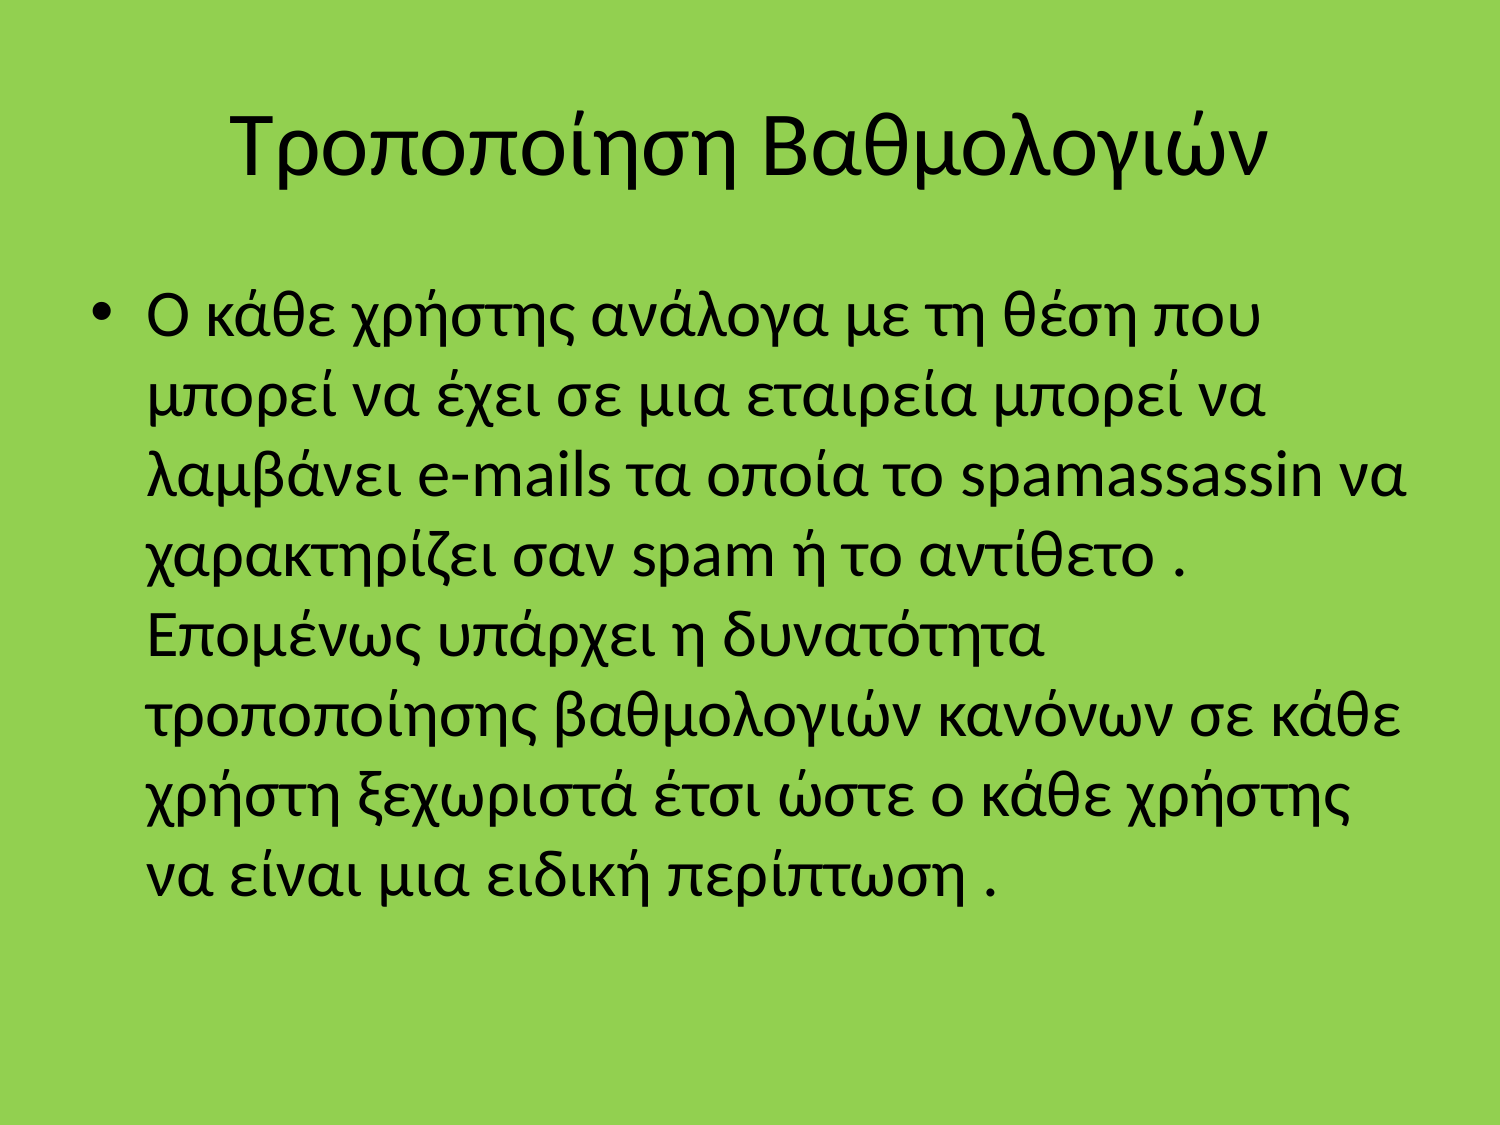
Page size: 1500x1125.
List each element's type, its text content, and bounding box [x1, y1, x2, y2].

list Ο κάθε χρήστης ανάλογα με τη θέση που μπορεί να έχει σε μια εταιρεία μπορεί να λαμβάνει e-mails τα οποία το spamassassin να χαρακτηρίζει σαν spam ή το αντίθετο . Επομένως υπάρχει η δυνατότητα τροποποίησης βαθμολογιών κανόνων σε κάθε χρήστη ξεχωριστά έτσι ώστε ο κάθε χρήστης να είναι μια ειδική περίπτωση . [75, 262, 1425, 1005]
title Τροποποίηση Βαθμολογιών [75, 45, 1425, 233]
